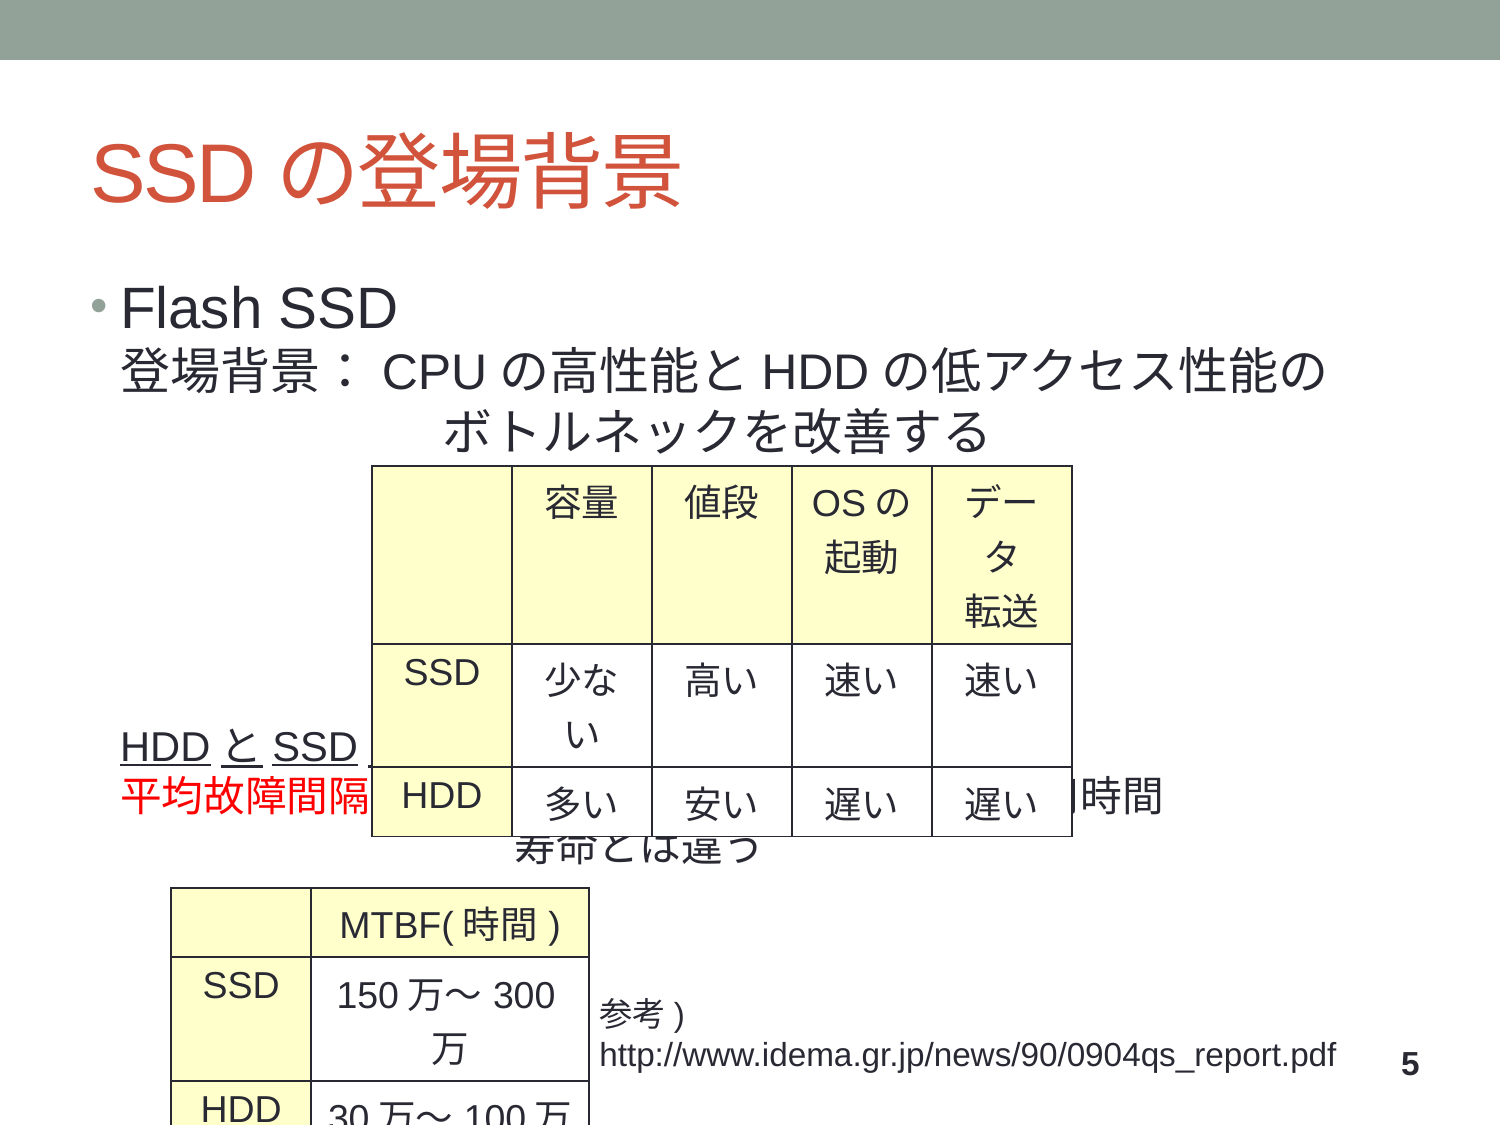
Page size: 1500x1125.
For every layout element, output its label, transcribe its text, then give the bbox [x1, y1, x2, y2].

table_header データ 転送 [933, 467, 1071, 643]
table_cell 速い [793, 645, 931, 766]
slide_number 4 [1386, 1035, 1459, 1089]
table_cell SSD [172, 958, 310, 1080]
table_cell 高い [653, 645, 791, 766]
table_header 値段 [653, 467, 791, 643]
table_cell HDD [172, 1082, 310, 1125]
table_cell 遅い [793, 768, 931, 836]
table_cell 安い [653, 768, 791, 836]
table_header [172, 889, 310, 956]
table_cell 少ない [513, 645, 651, 766]
table_header 容量 [513, 467, 651, 643]
list Flash SSD 登場背景：CPUの高性能とHDDの低アクセス性能の ボトルネックを改善する HDDとSSDどちらの方が壊れやすい？ 平均故障間隔：製品が故障するまでの平均的な使用時間 寿命とは違う [75, 262, 1425, 1063]
table_cell SSD [373, 645, 511, 766]
text_box 参考) http://www.idema.gr.jp/news/90/0904qs_report.pdf [584, 986, 1365, 1081]
table_cell 遅い [933, 768, 1071, 836]
table_cell 30万～100万 [312, 1082, 588, 1125]
title SSDの登場背景 [75, 87, 1425, 250]
table_header [373, 467, 511, 643]
table_cell 150万～300万 [312, 958, 588, 1080]
table_header OSの 起動 [793, 467, 931, 643]
table_cell 速い [933, 645, 1071, 766]
table_header MTBF(時間) [312, 889, 588, 956]
table_cell HDD [373, 768, 511, 836]
table_cell 多い [513, 768, 651, 836]
